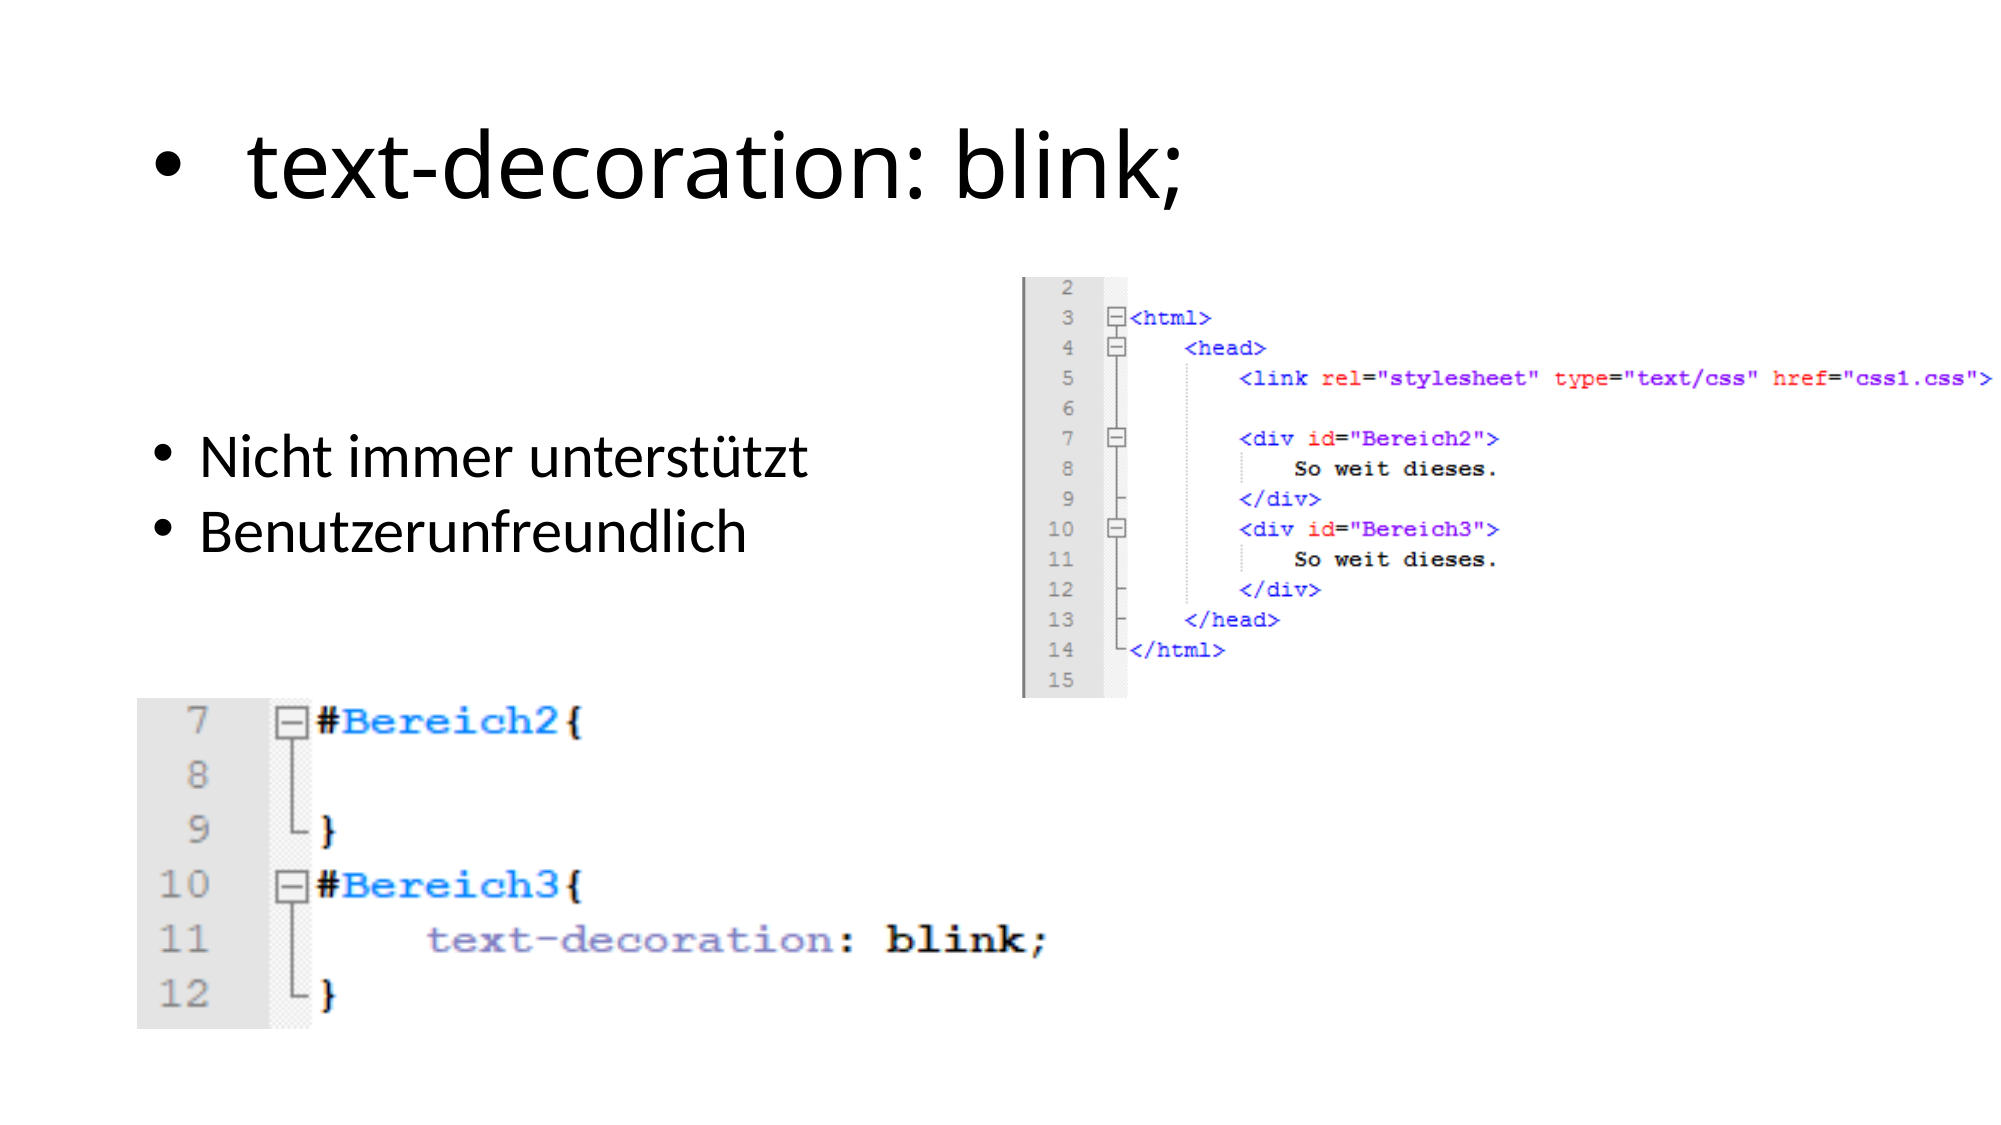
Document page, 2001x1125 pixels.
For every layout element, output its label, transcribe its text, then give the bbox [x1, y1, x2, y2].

title text-decoration: blink; [137, 59, 1863, 278]
text_box Nicht immer unterstützt Benutzerunfreundlich [137, 407, 858, 572]
picture [1021, 277, 2000, 699]
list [137, 697, 1104, 1029]
